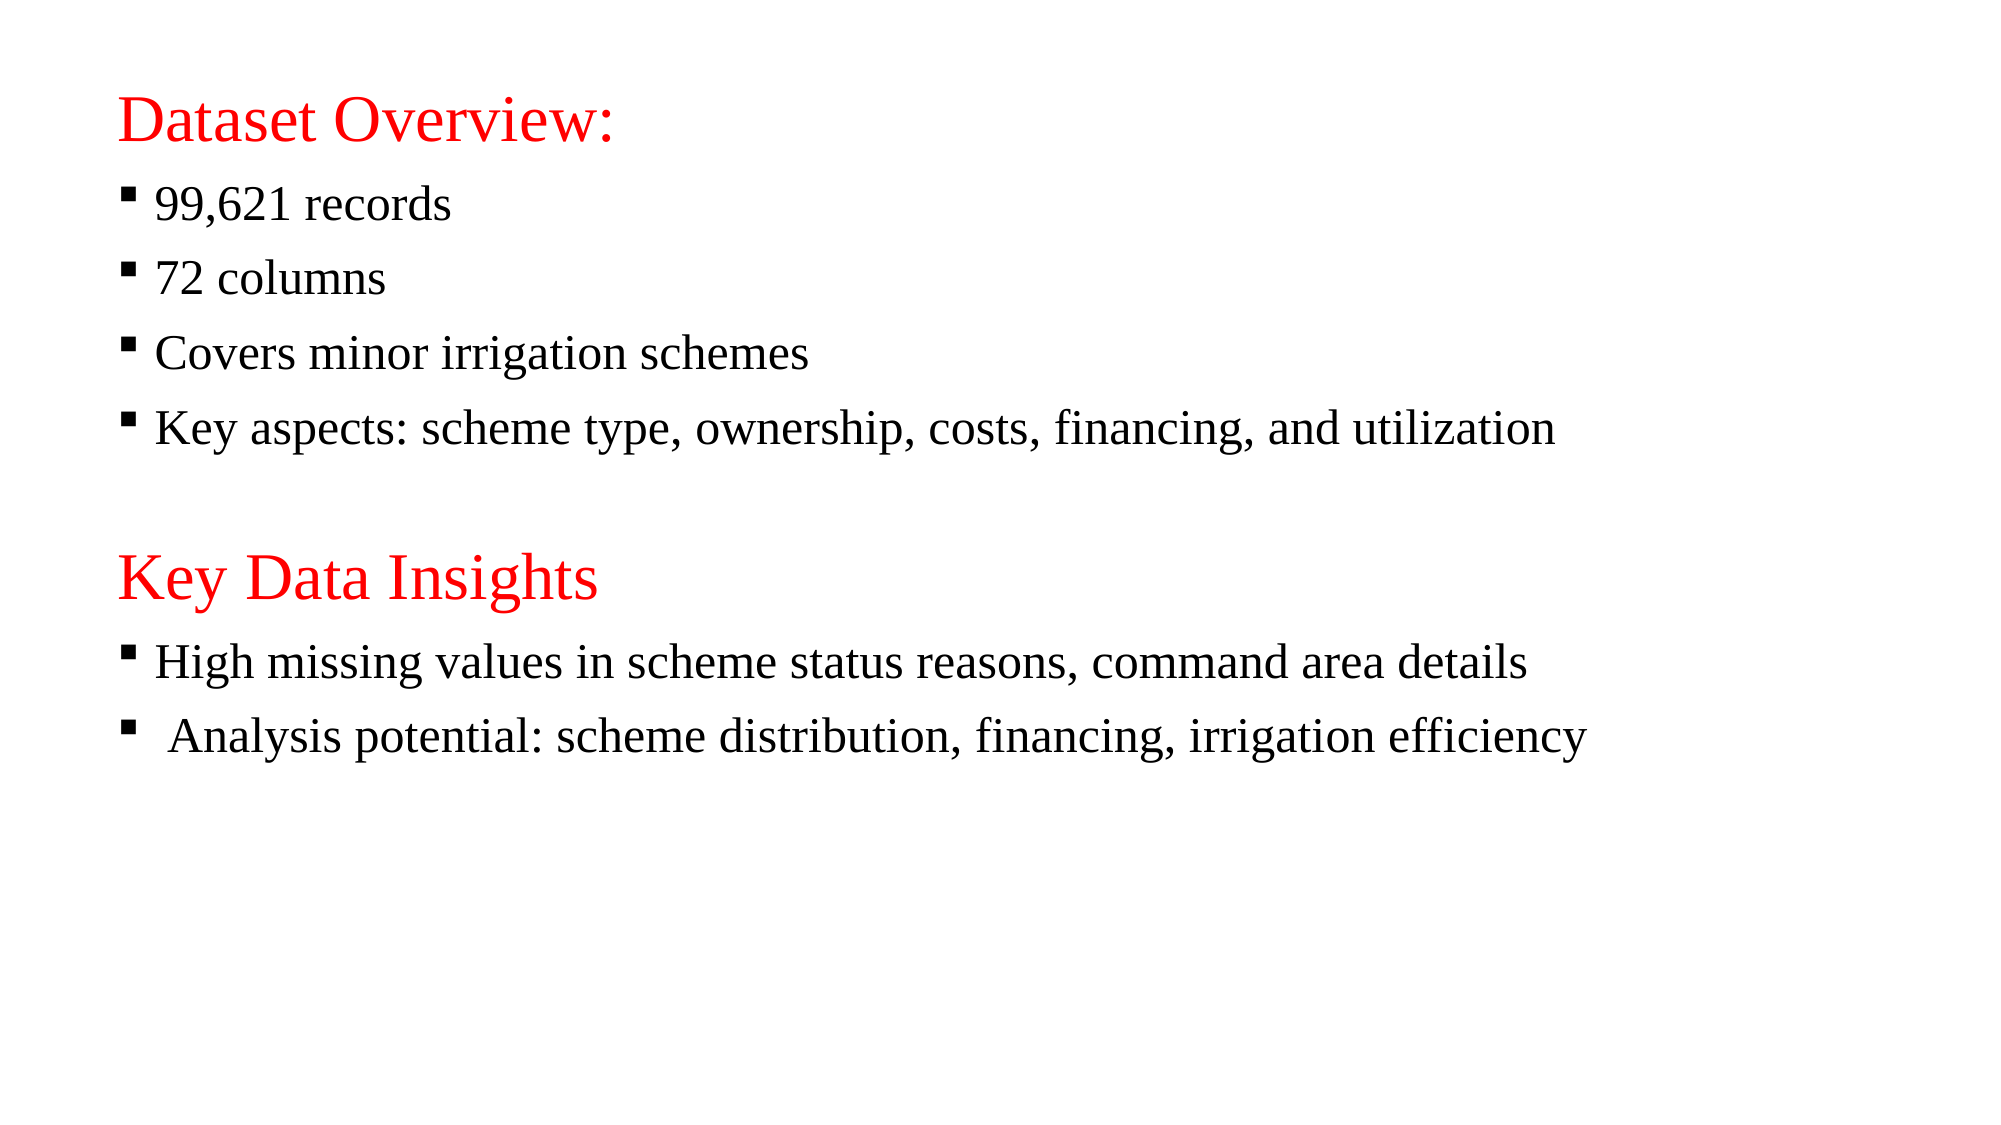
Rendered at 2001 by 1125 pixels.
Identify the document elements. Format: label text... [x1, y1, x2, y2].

list Dataset Overview: 99,621 records 72 columns Covers minor irrigation schemes Key aspects: scheme type, ownership, costs, financing, and utilization Key Data Insights High missing values in scheme status reasons, command area details Analysis potential: scheme distribution, financing, irrigation efficiency [102, 76, 1947, 1073]
